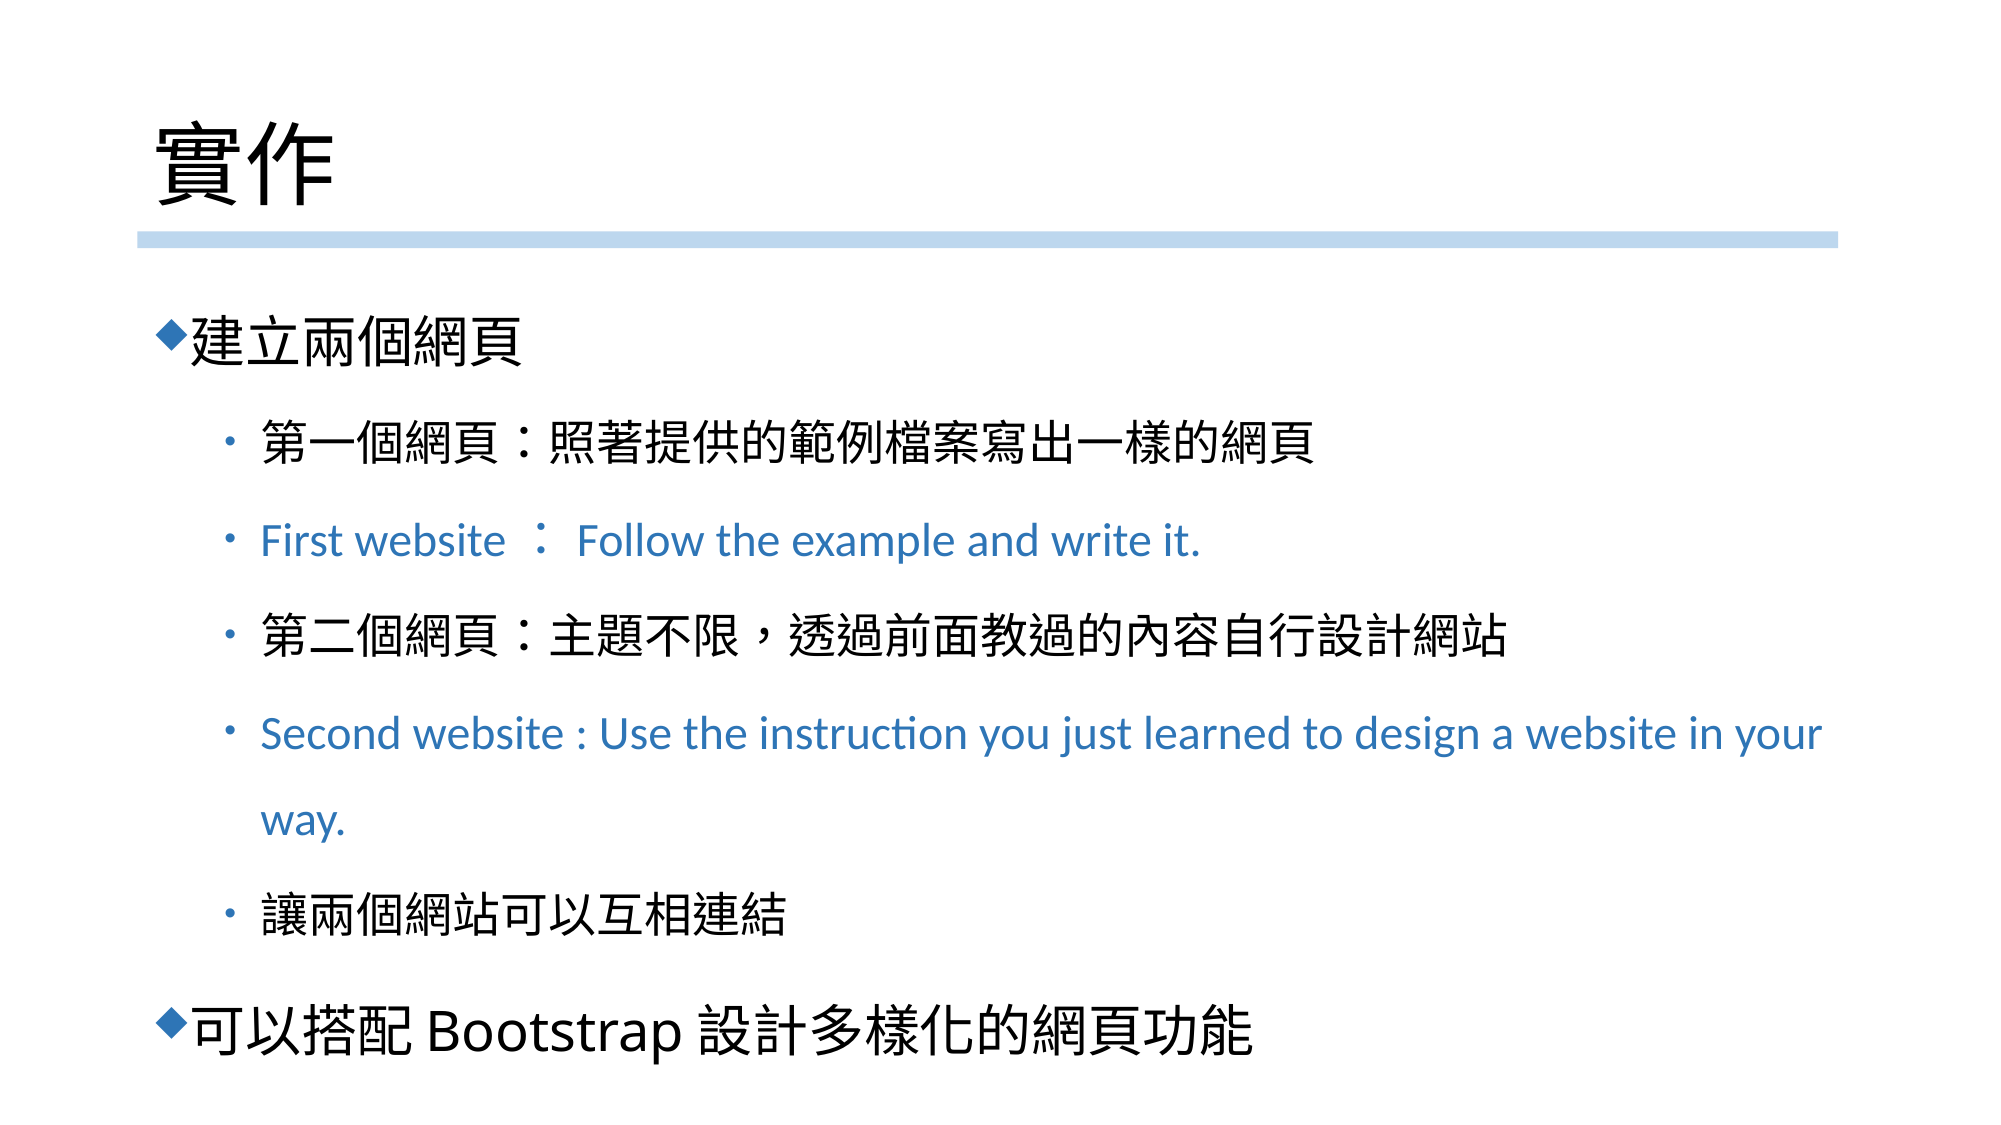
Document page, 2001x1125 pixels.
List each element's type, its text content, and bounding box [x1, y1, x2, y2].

title 實作 [137, 59, 1863, 278]
list 建立兩個網頁 第一個網頁：照著提供的範例檔案寫出一樣的網頁 First website：Follow the example and write it. 第二個網頁：主題不限，透過前面教過的內容自行設計網站 Second website : Use the instruction you just learned to design a website in your way. 讓兩個網站可以互相連結 可以搭配Bootstrap設計多樣化的網頁功能 [137, 299, 1863, 1077]
text_box [136, 230, 1839, 249]
